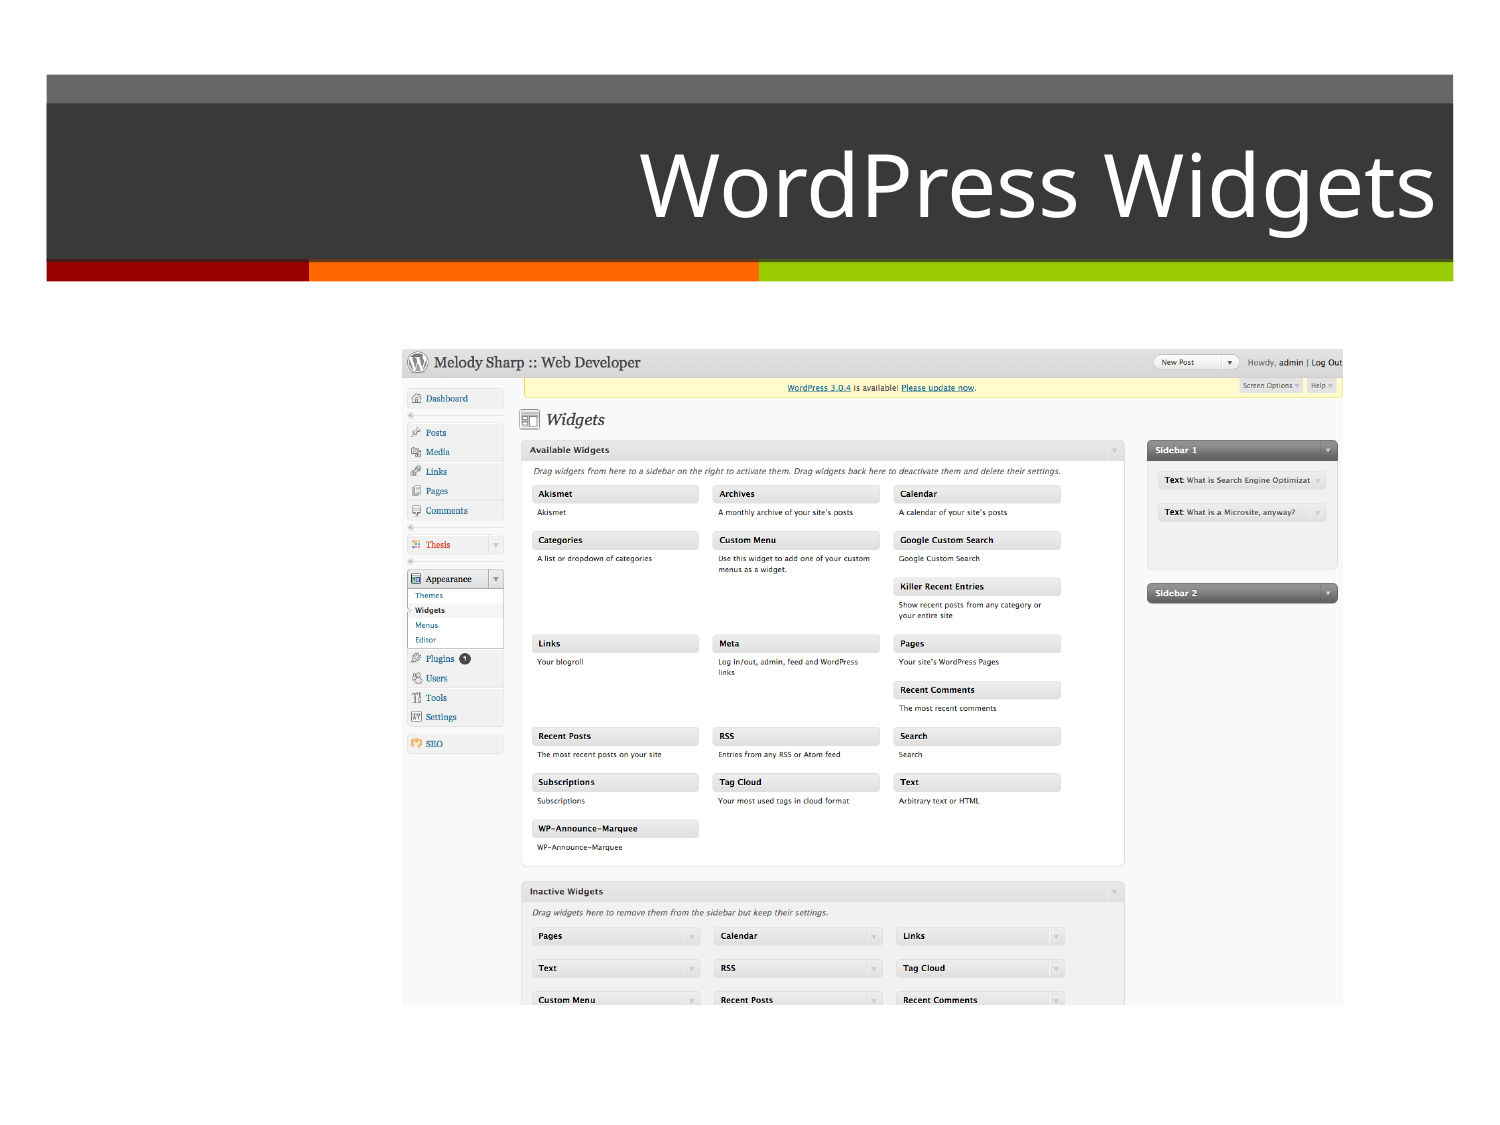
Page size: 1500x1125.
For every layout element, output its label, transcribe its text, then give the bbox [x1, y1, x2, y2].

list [291, 349, 1454, 1006]
title WordPress Widgets [46, 103, 1454, 263]
